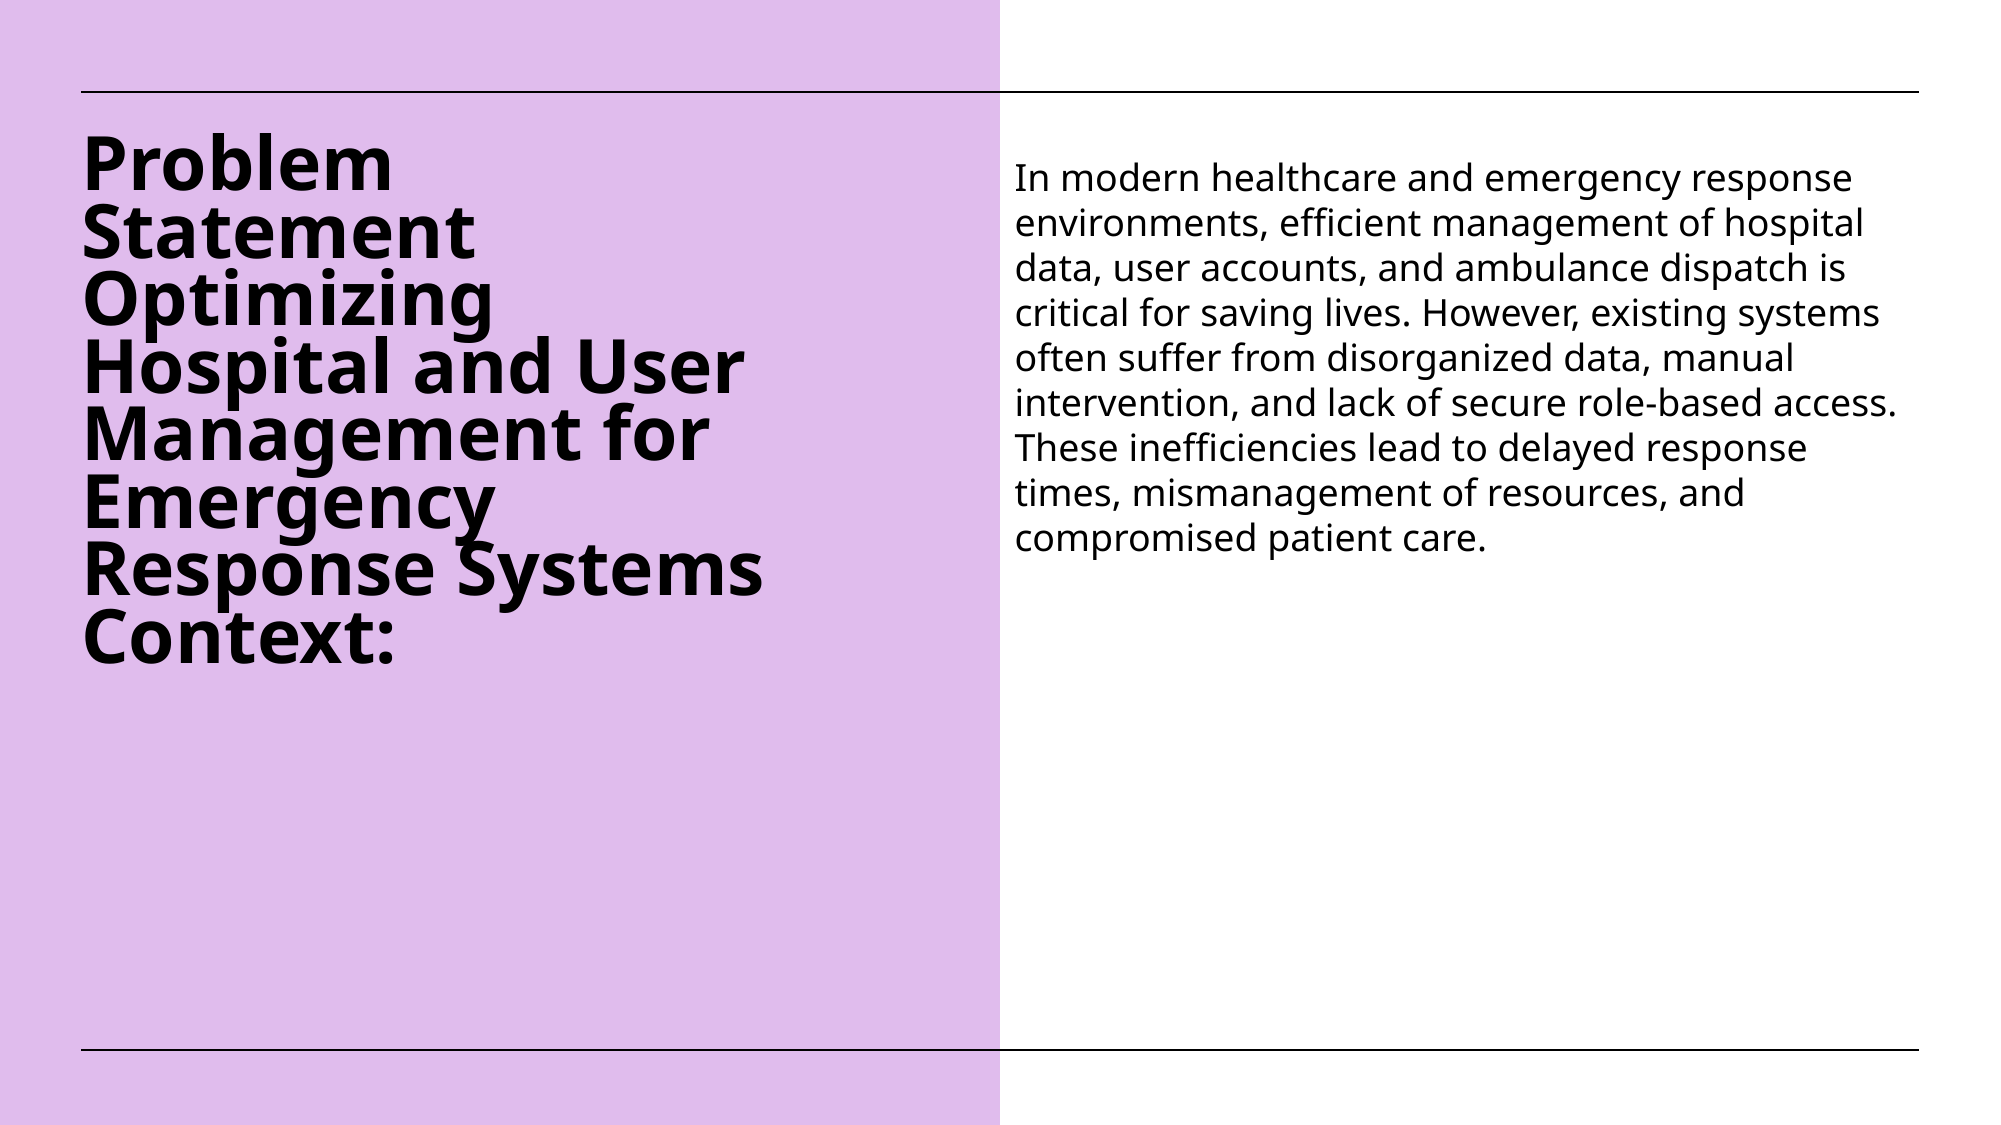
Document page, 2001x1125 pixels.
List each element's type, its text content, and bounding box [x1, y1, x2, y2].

text_box In modern healthcare and emergency response environments, efficient management of hospital data, user accounts, and ambulance dispatch is critical for saving lives. However, existing systems often suffer from disorganized data, manual intervention, and lack of secure role-based access. These inefficiencies lead to delayed response times, mismanagement of resources, and compromised patient care. [999, 102, 1917, 567]
text_box Problem Statement Optimizing Hospital and User Management for Emergency Response Systems Context: [81, 33, 792, 915]
